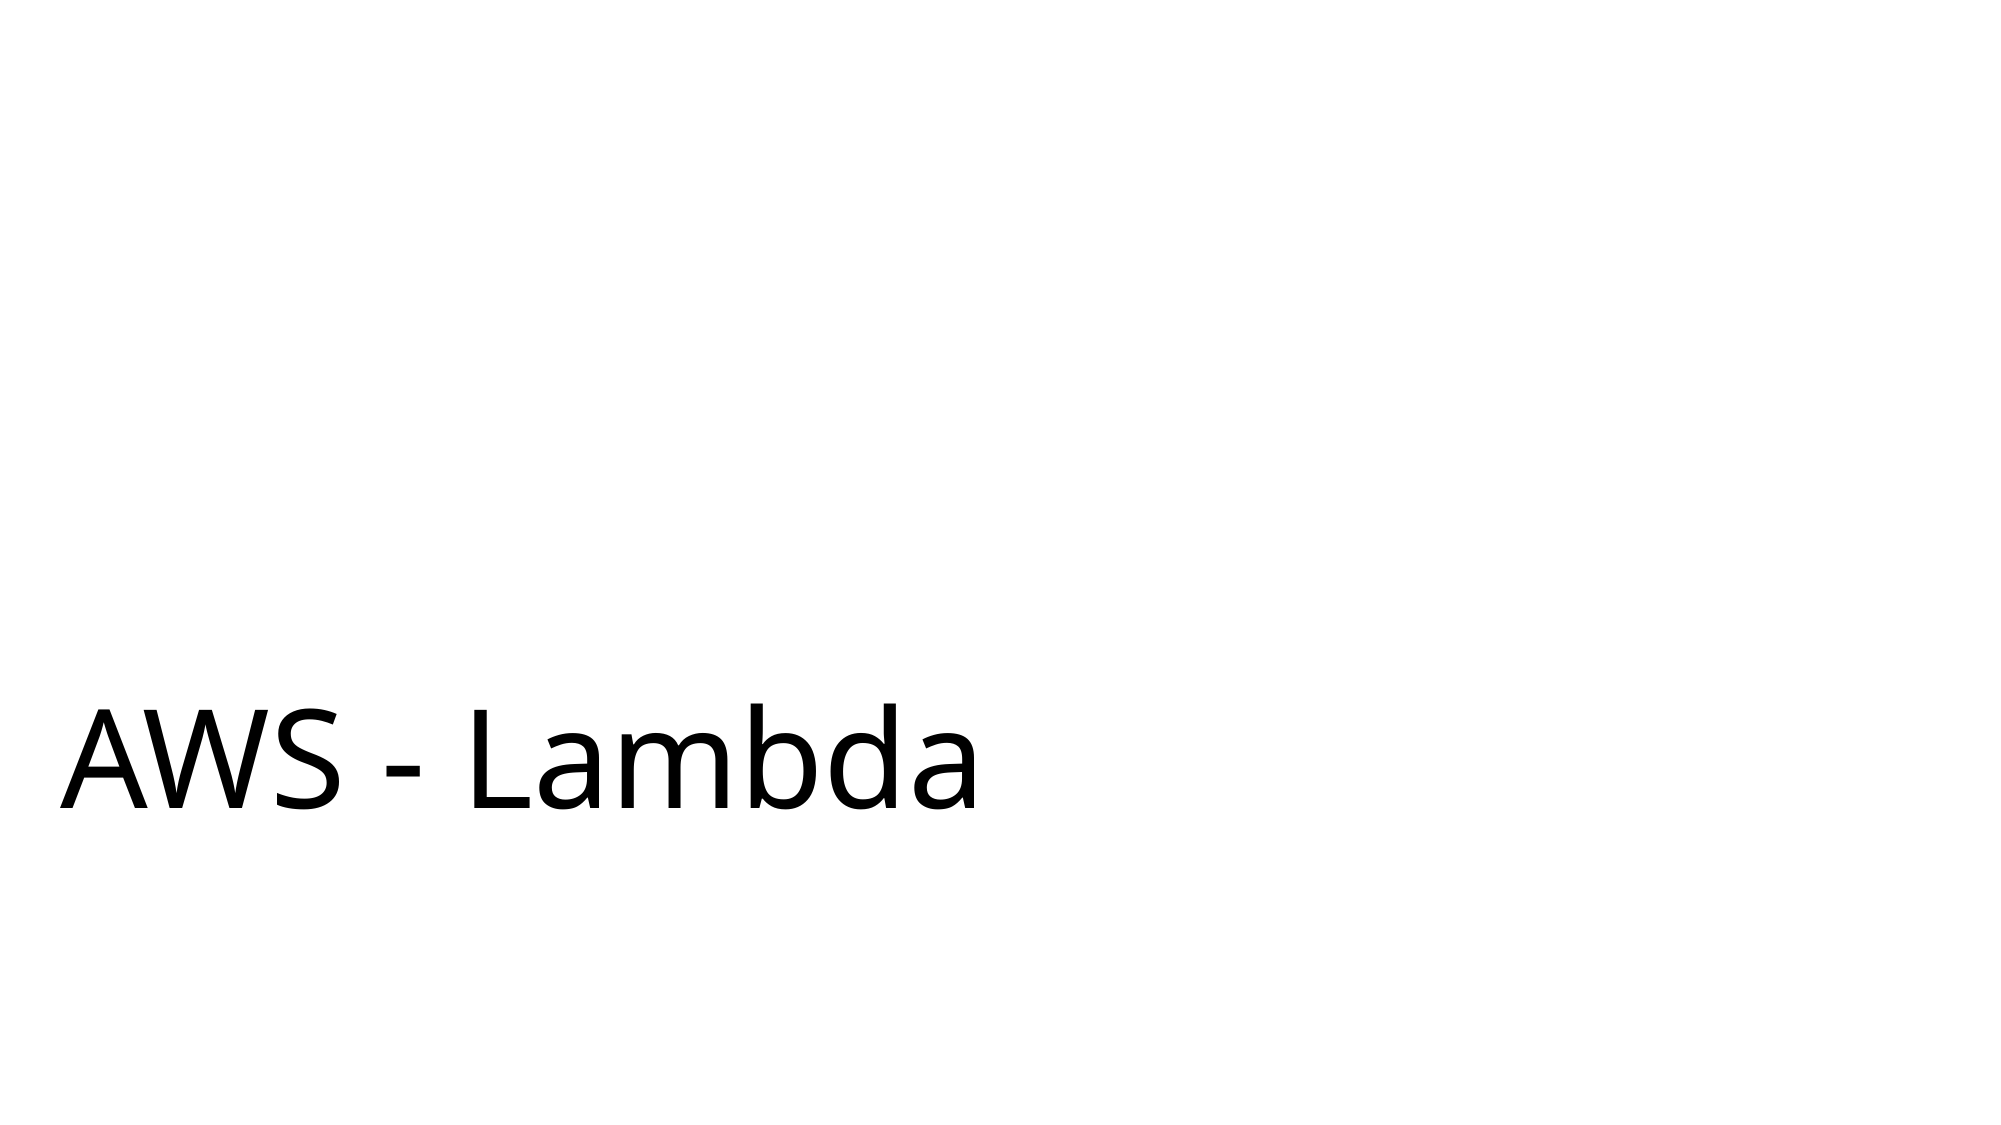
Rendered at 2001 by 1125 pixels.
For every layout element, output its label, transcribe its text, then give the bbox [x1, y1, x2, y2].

title AWS - Lambda [45, 655, 1771, 873]
